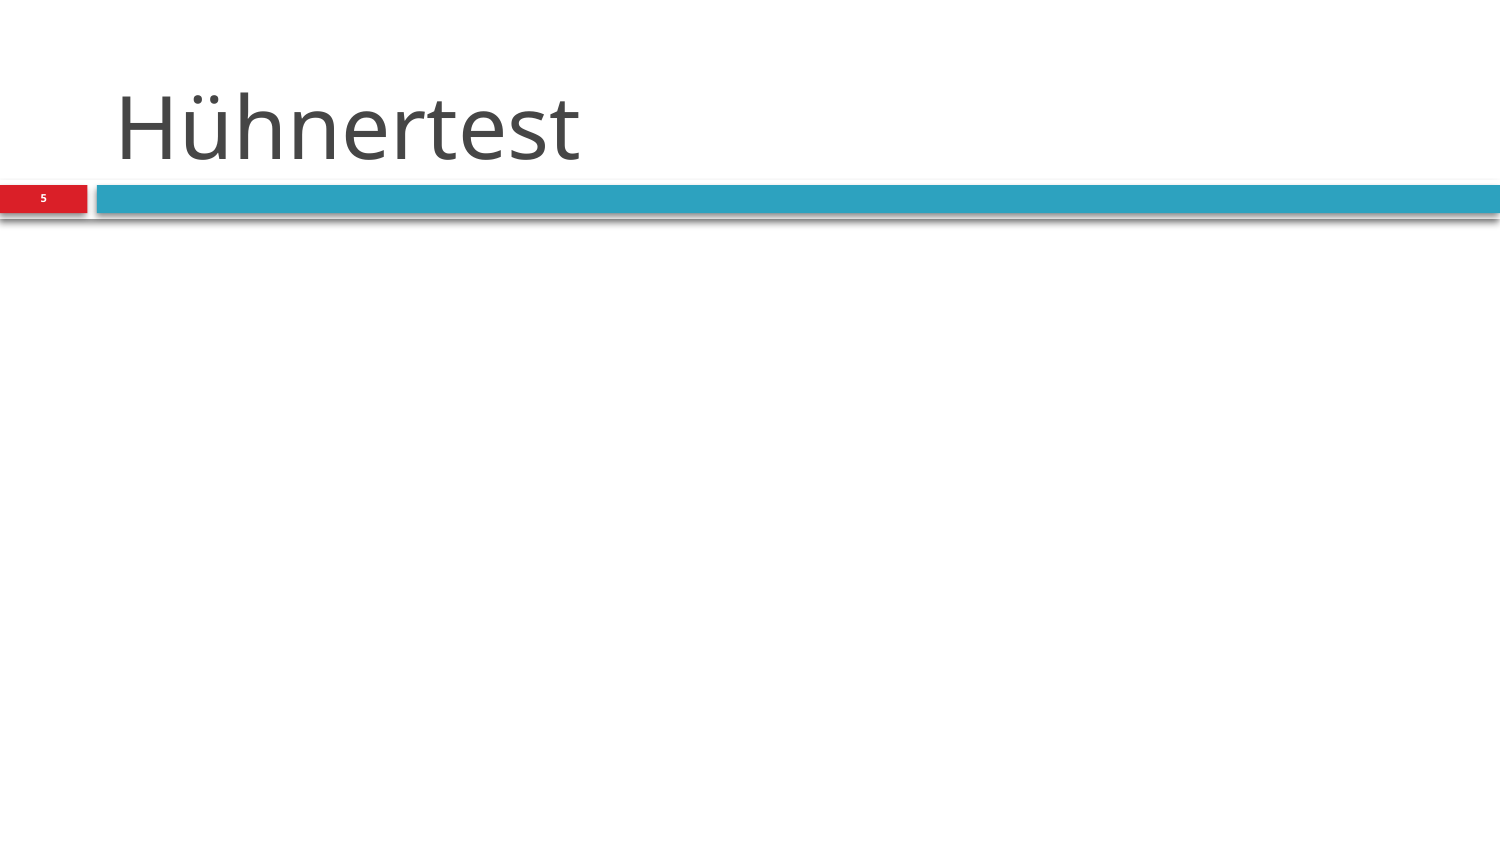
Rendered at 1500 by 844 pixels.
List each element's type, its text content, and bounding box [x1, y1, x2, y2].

title Hühnertest [99, 19, 1438, 185]
slide_number 5 [0, 184, 88, 215]
